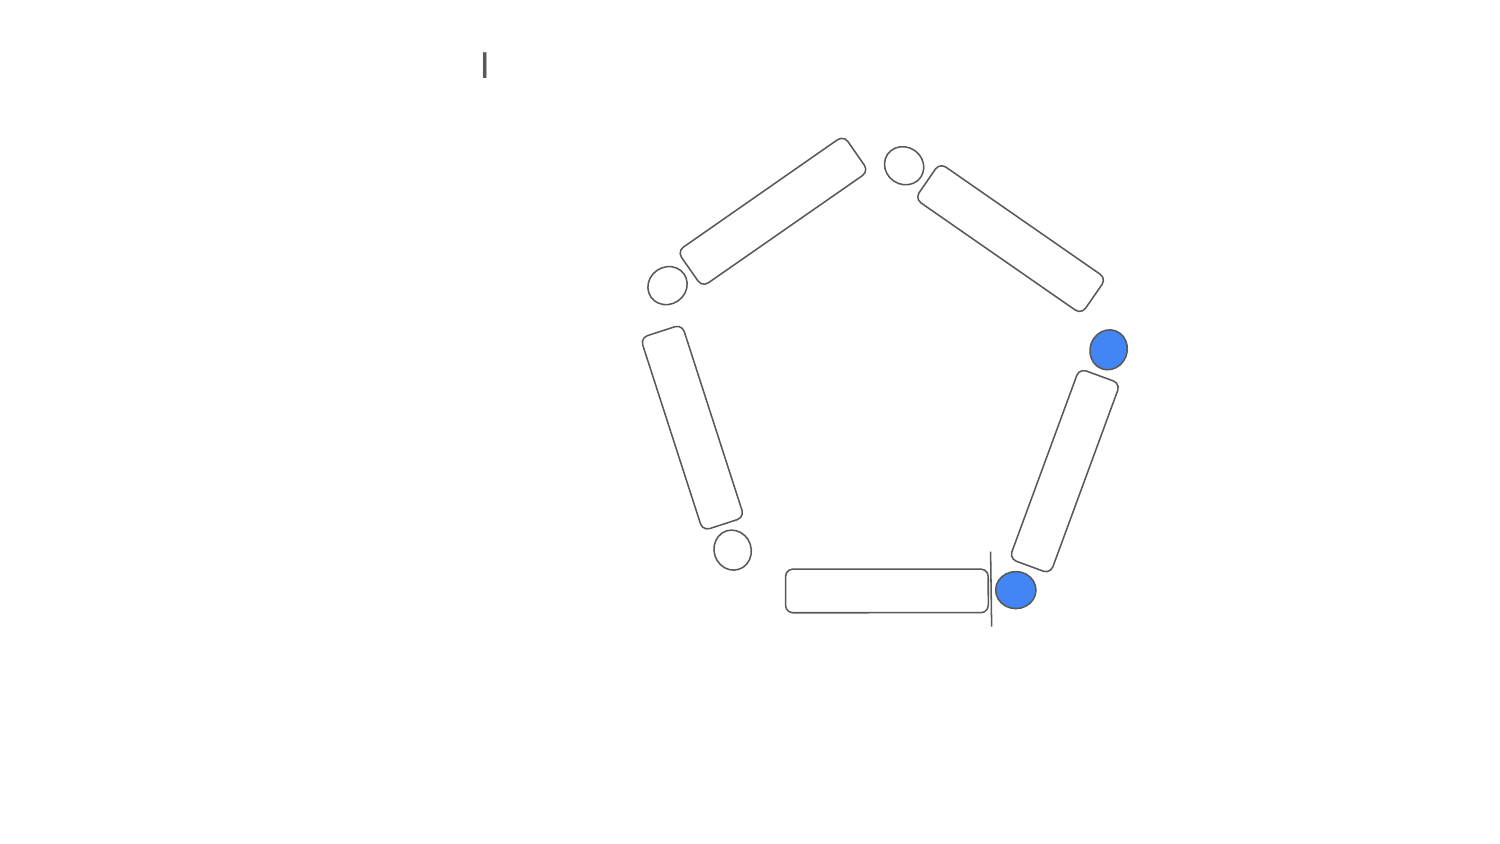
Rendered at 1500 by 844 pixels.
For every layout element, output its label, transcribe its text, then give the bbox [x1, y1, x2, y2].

text_box [785, 569, 985, 613]
text_box [917, 165, 1104, 312]
text_box [884, 146, 924, 185]
text_box [996, 571, 1037, 609]
text_box [1090, 329, 1128, 370]
text_box [680, 138, 866, 285]
text_box [642, 326, 743, 529]
text_box [714, 530, 752, 571]
text_box [647, 266, 688, 305]
text_box I [464, 25, 1065, 101]
text_box [1011, 370, 1119, 572]
